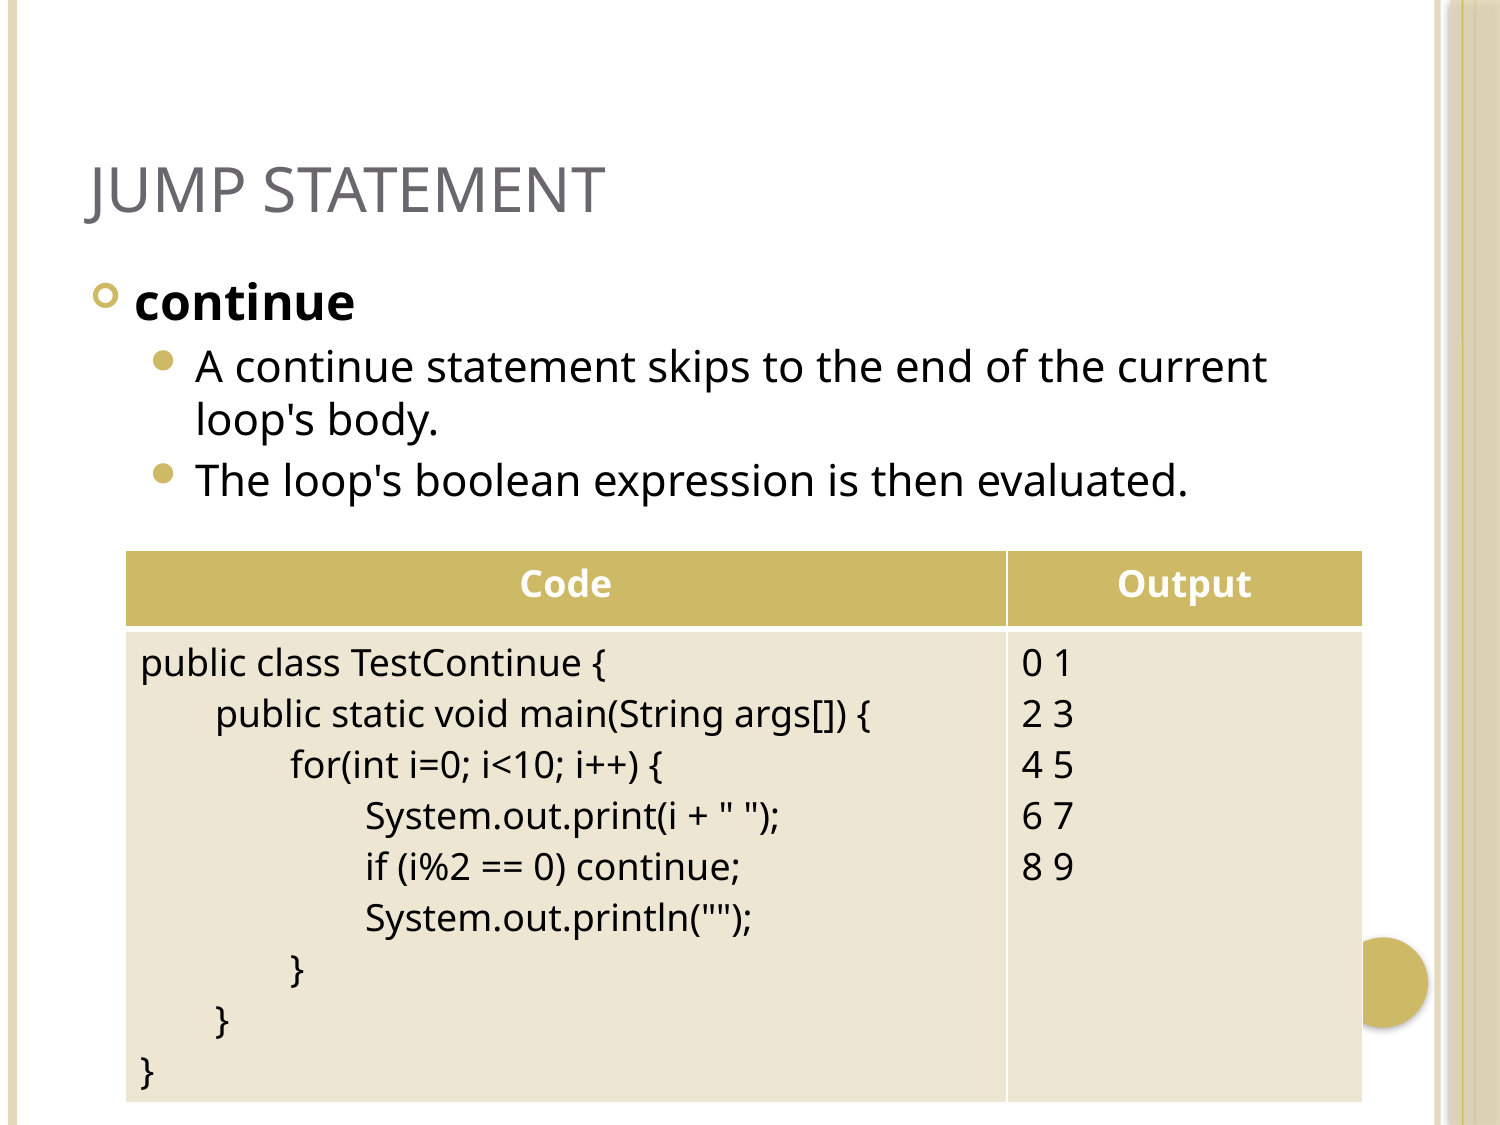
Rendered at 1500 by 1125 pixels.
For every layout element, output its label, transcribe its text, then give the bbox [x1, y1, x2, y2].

list continue A continue statement skips to the end of the current loop's body. The loop's boolean expression is then evaluated. [75, 262, 1300, 1062]
table_header Code [126, 551, 1006, 626]
title Jump Statement [75, 45, 1300, 233]
table_header Output [1008, 551, 1362, 626]
table_cell 0 1 2 3 4 5 6 7 8 9 [1008, 632, 1362, 1102]
table_cell public class TestContinue { public static void main(String args[]) { for(int i=0; i<10; i++) { System.out.print(i + " "); if (i%2 == 0) continue; System.out.println(""); } } } [126, 632, 1006, 1102]
